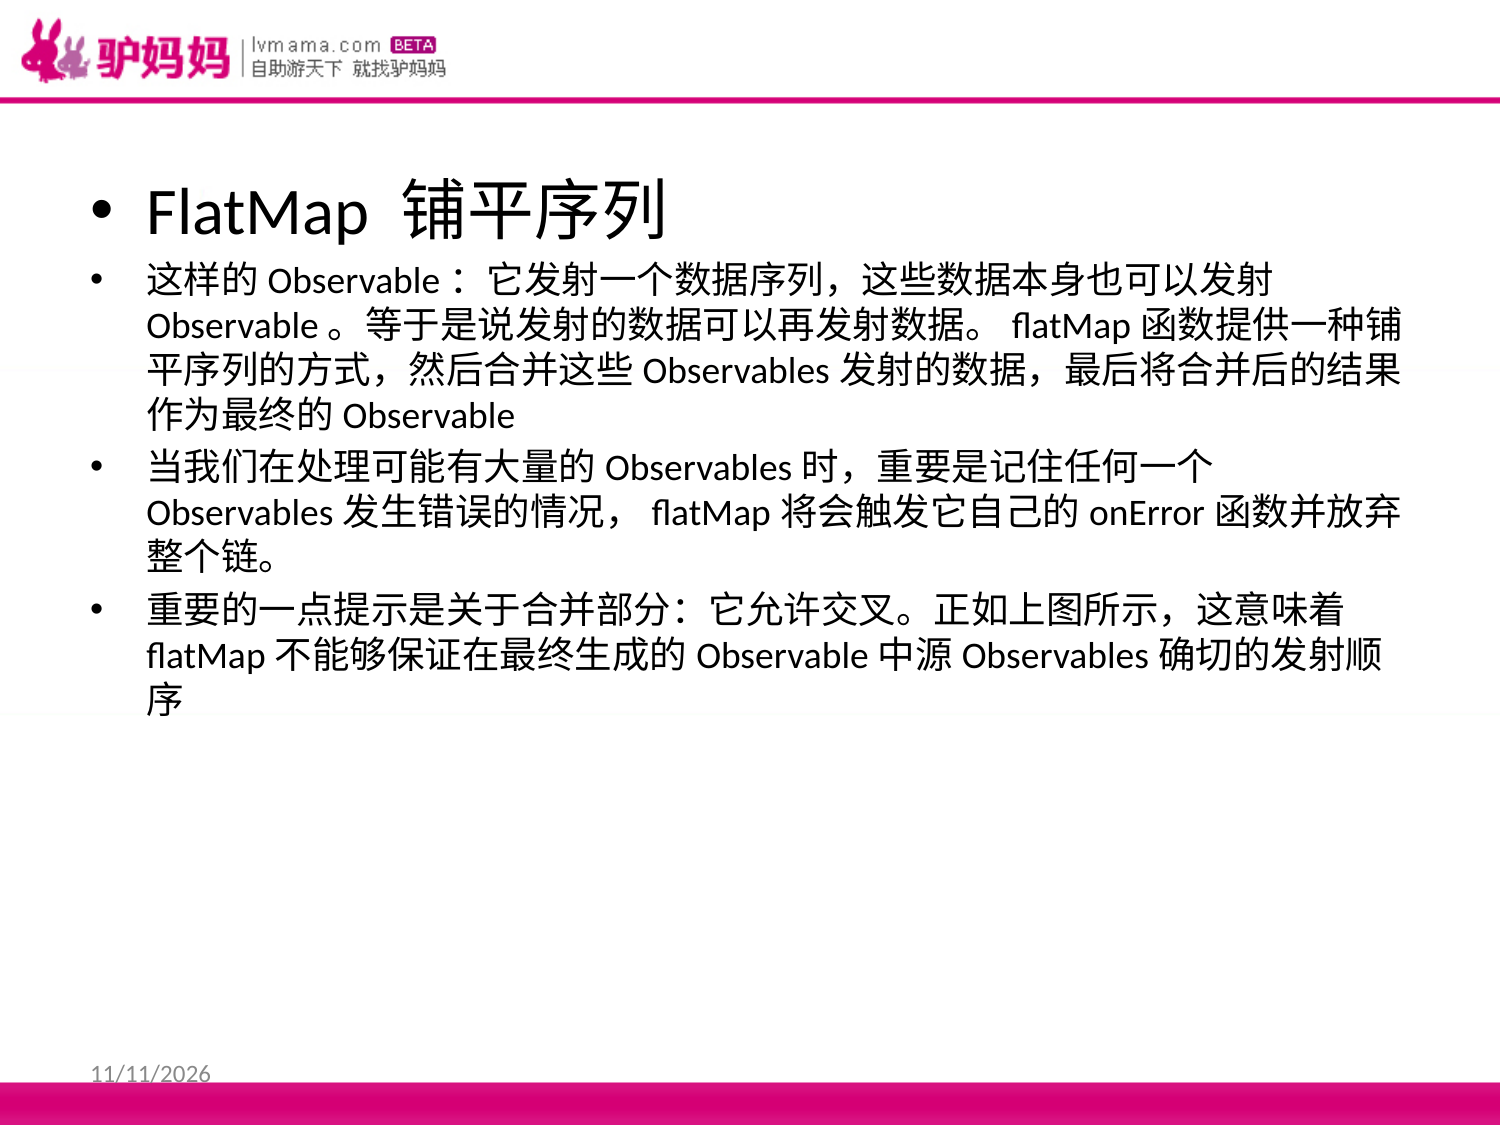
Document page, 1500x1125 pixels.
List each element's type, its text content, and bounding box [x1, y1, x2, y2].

picture [0, 0, 1500, 1125]
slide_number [74, 1042, 426, 1103]
list FlatMap 铺平序列 这样的Observable：它发射一个数据序列，这些数据本身也可以发射Observable。等于是说发射的数据可以再发射数据。flatMap函数提供一种铺平序列的方式，然后合并这些Observables发射的数据，最后将合并后的结果作为最终的Observable 当我们在处理可能有大量的Observables时，重要是记住任何一个Observables发生错误的情况，flatMap将会触发它自己的onError函数并放弃整个链。 重要的一点提示是关于合并部分：它允许交叉。正如上图所示，这意味着flatMap不能够保证在最终生成的Observable中源Observables确切的发射顺序 [75, 160, 1425, 904]
